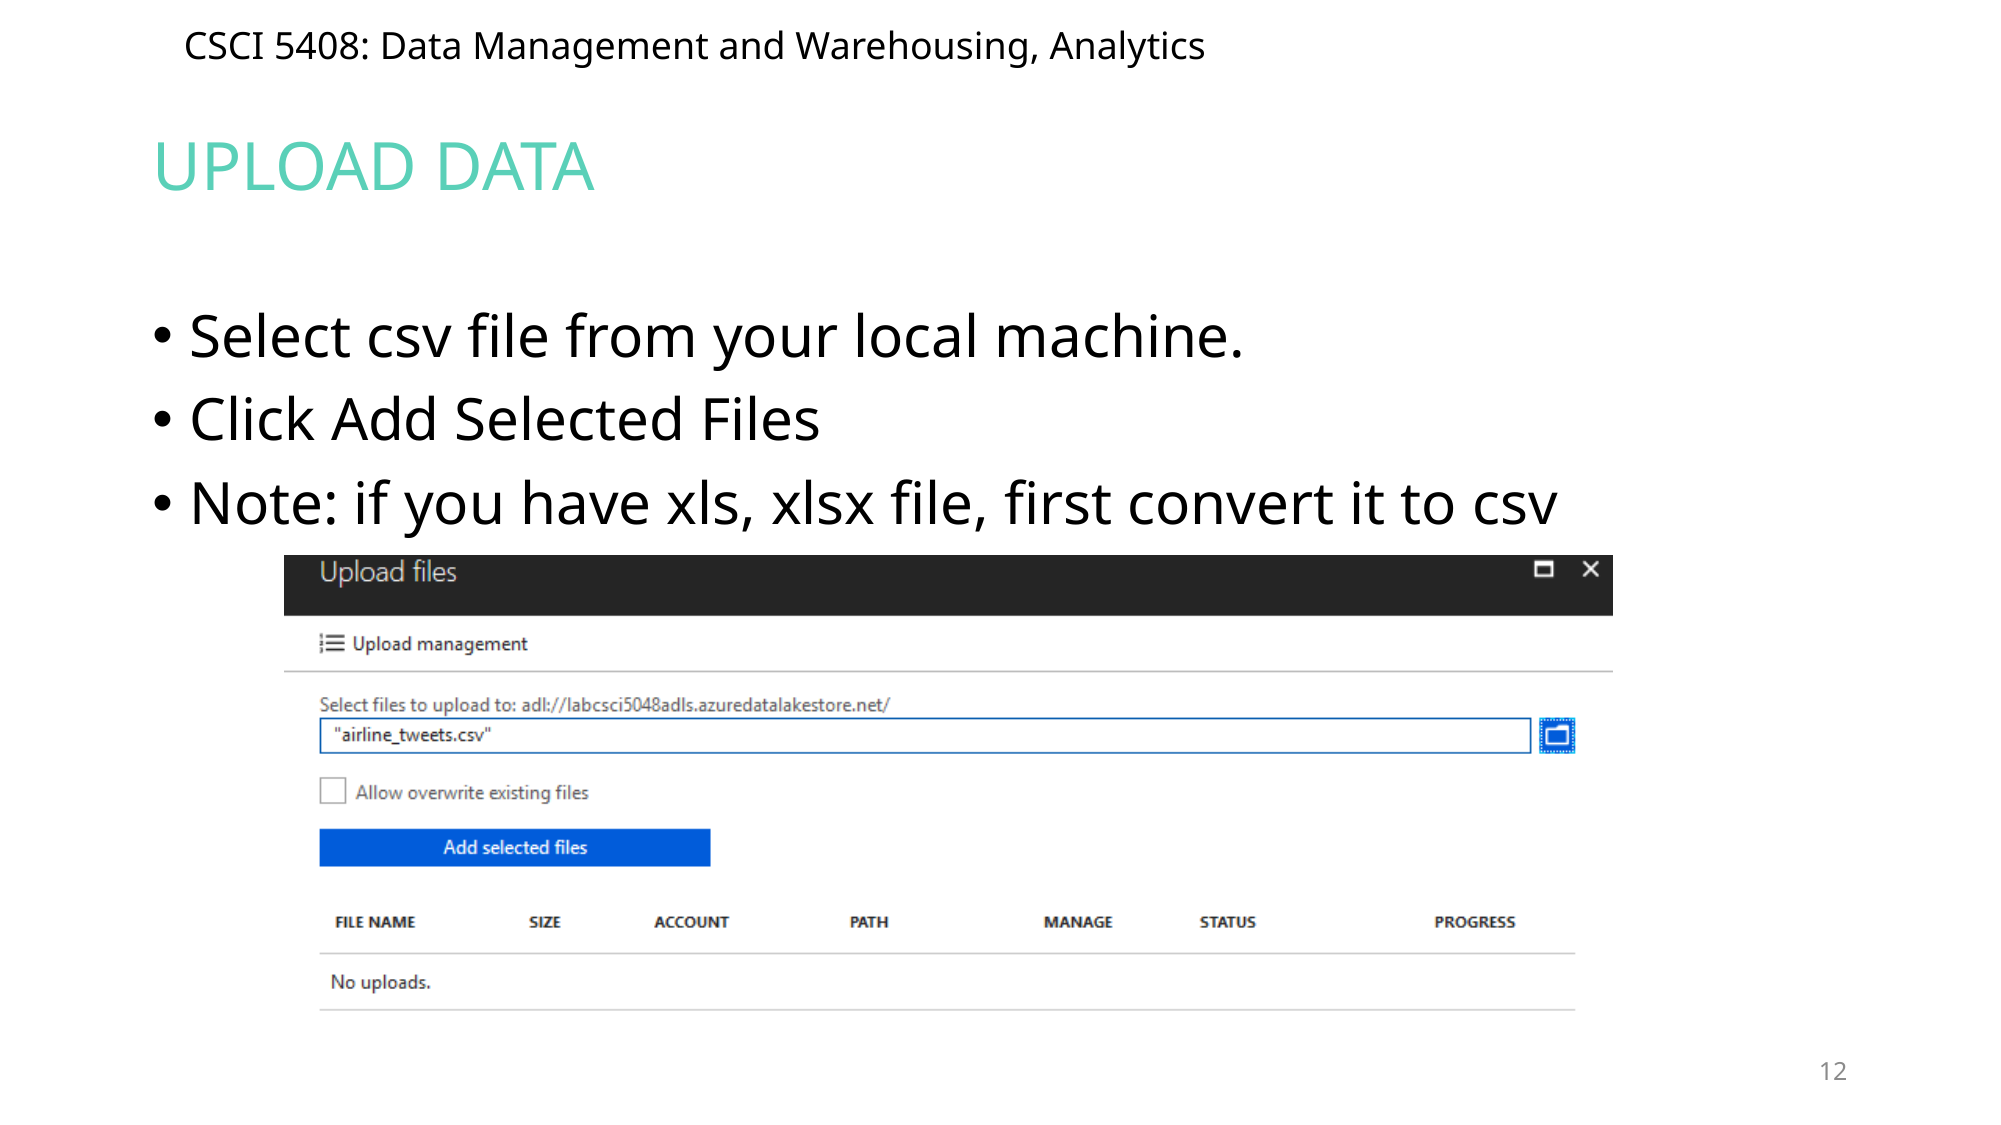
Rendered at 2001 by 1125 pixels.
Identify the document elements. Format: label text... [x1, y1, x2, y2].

title UPLOAD DATA [137, 59, 1863, 278]
list Select csv file from your local machine. Click Add Selected Files Note: if you have xls, xlsx file, first convert it to csv [137, 299, 1760, 1014]
slide_number 12 [1412, 1042, 1863, 1103]
picture [284, 555, 1613, 1036]
